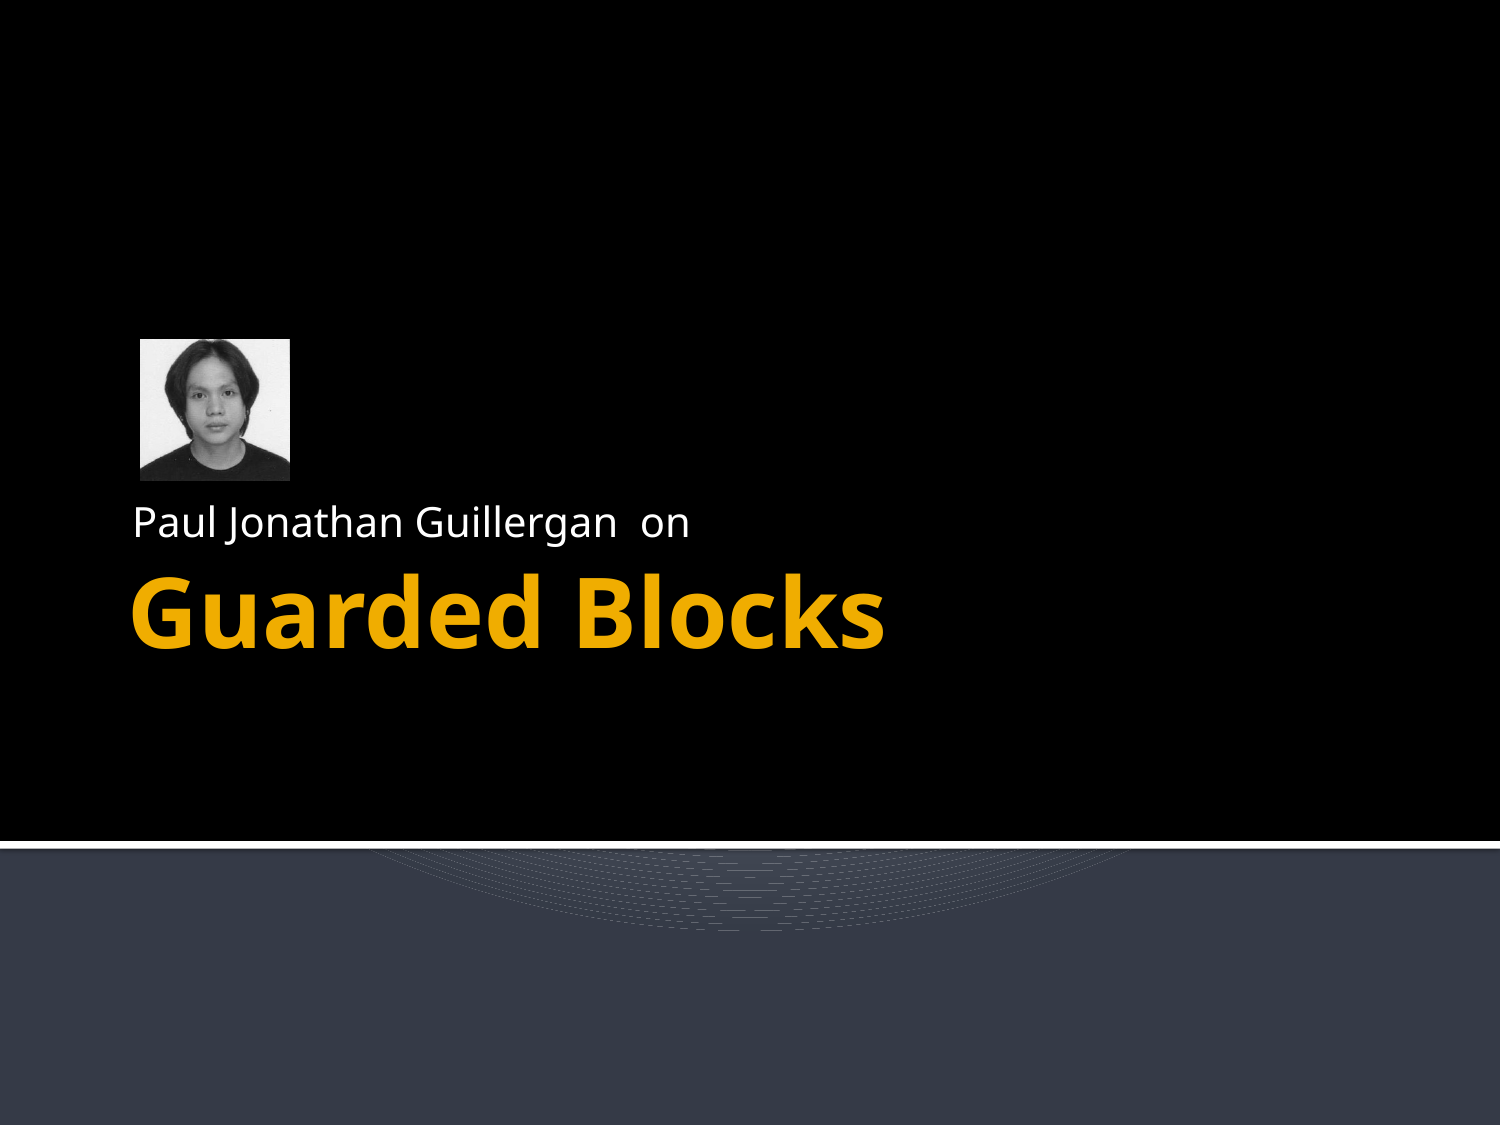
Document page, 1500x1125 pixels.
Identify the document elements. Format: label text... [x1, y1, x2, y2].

subtitle Paul Jonathan Guillergan on [112, 299, 1438, 547]
title Guarded Blocks [112, 550, 1438, 825]
picture [140, 339, 289, 481]
